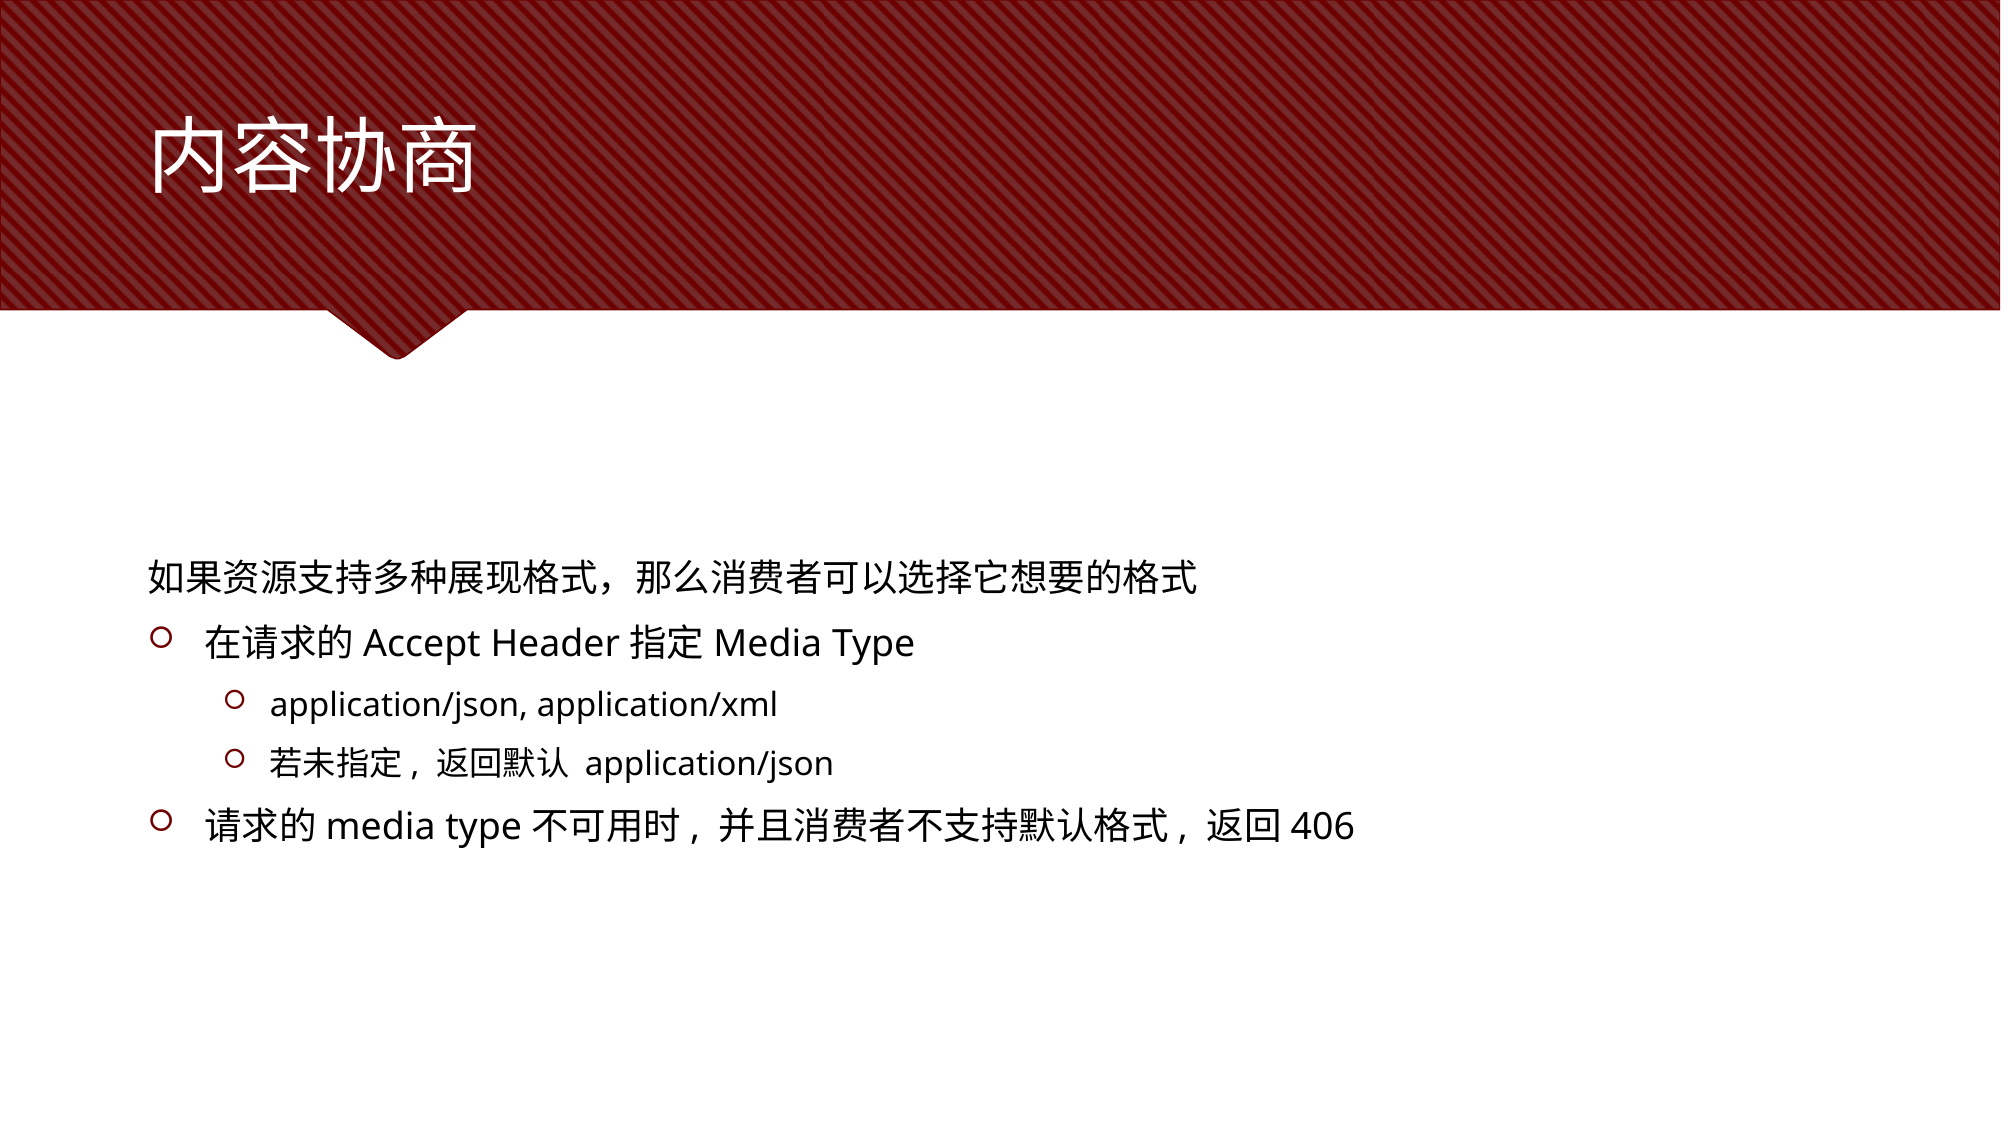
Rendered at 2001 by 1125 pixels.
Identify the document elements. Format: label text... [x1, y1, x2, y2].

title 内容协商 [132, 73, 1868, 233]
list 如果资源支持多种展现格式，那么消费者可以选择它想要的格式 在请求的Accept Header指定Media Type application/json, application/xml 若未指定, 返回默认 application/json 请求的media type不可用时, 并且消费者不支持默认格式, 返回406 [132, 364, 1853, 1037]
